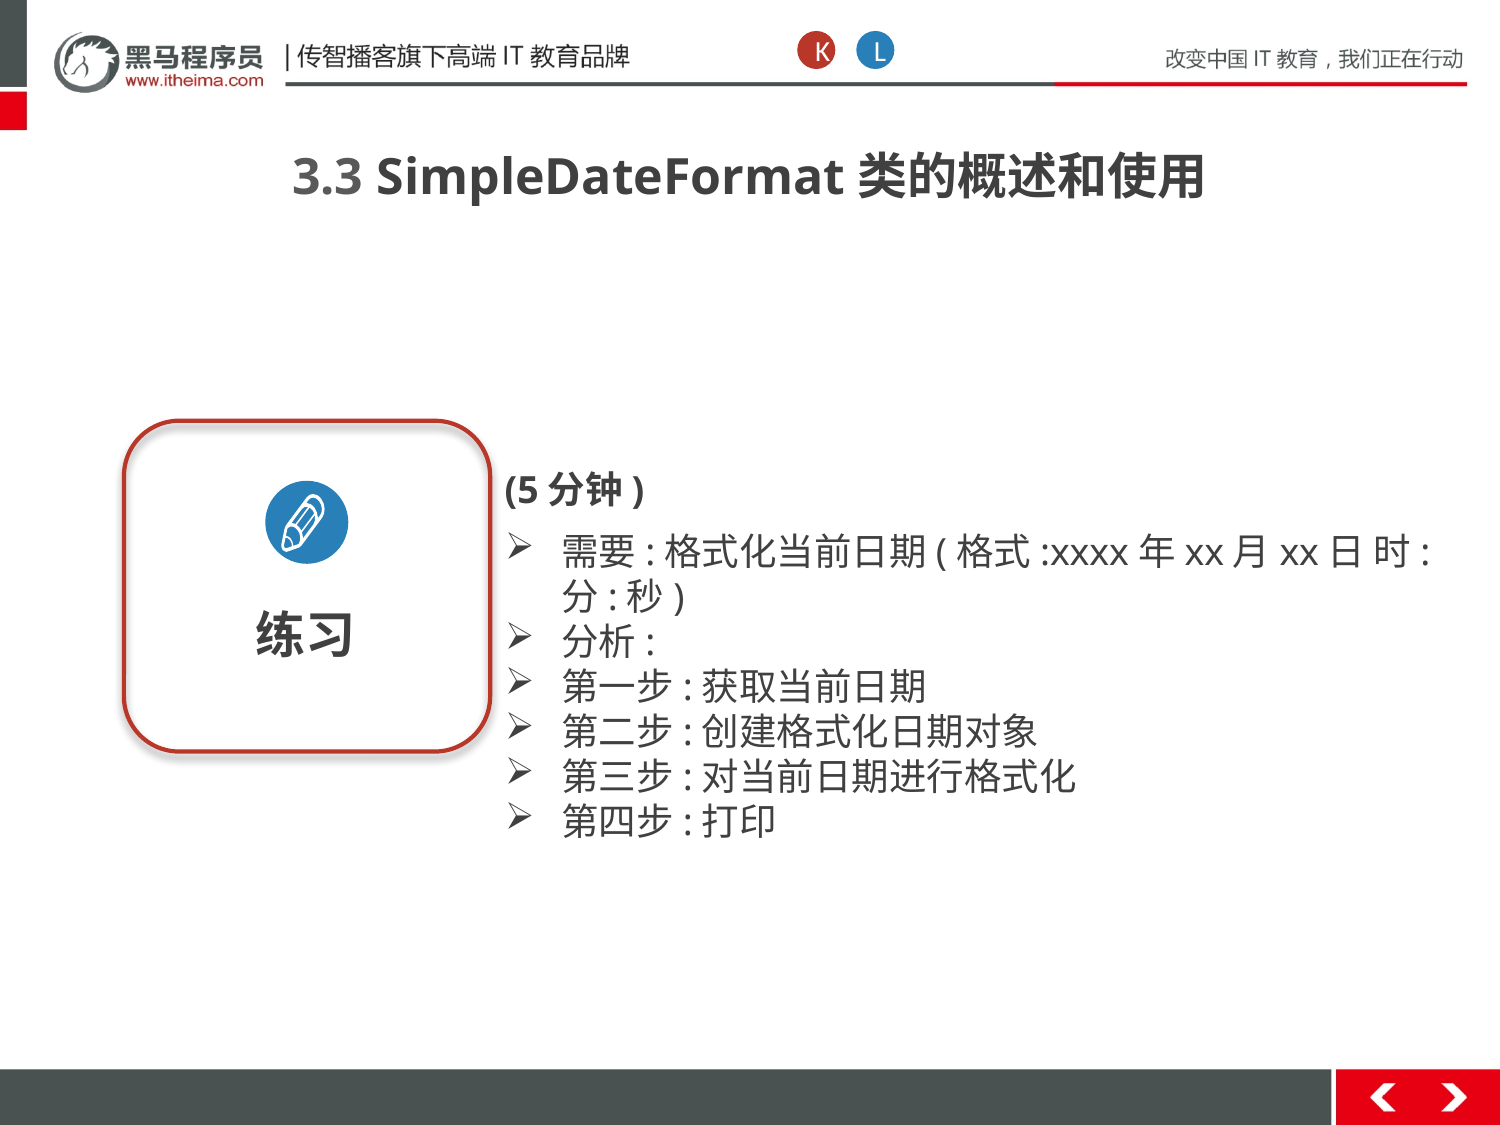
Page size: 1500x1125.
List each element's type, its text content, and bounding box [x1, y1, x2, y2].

text_box (5分钟) [496, 458, 660, 518]
text_box L [854, 28, 897, 72]
text_box K [795, 28, 838, 72]
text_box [123, 420, 491, 752]
picture [0, 0, 1500, 137]
text_box 3.3 SimpleDateFormat类的概述和使用 [0, 137, 1500, 209]
text_box 需要:格式化当前日期(格式:xxxx年xx月xx日 时:分:秒) 分析: 第一步:获取当前日期 第二步:创建格式化日期对象 第三步:对当前日期进行格式化 第四步:打印 [490, 520, 1447, 851]
picture [0, 209, 1500, 1125]
